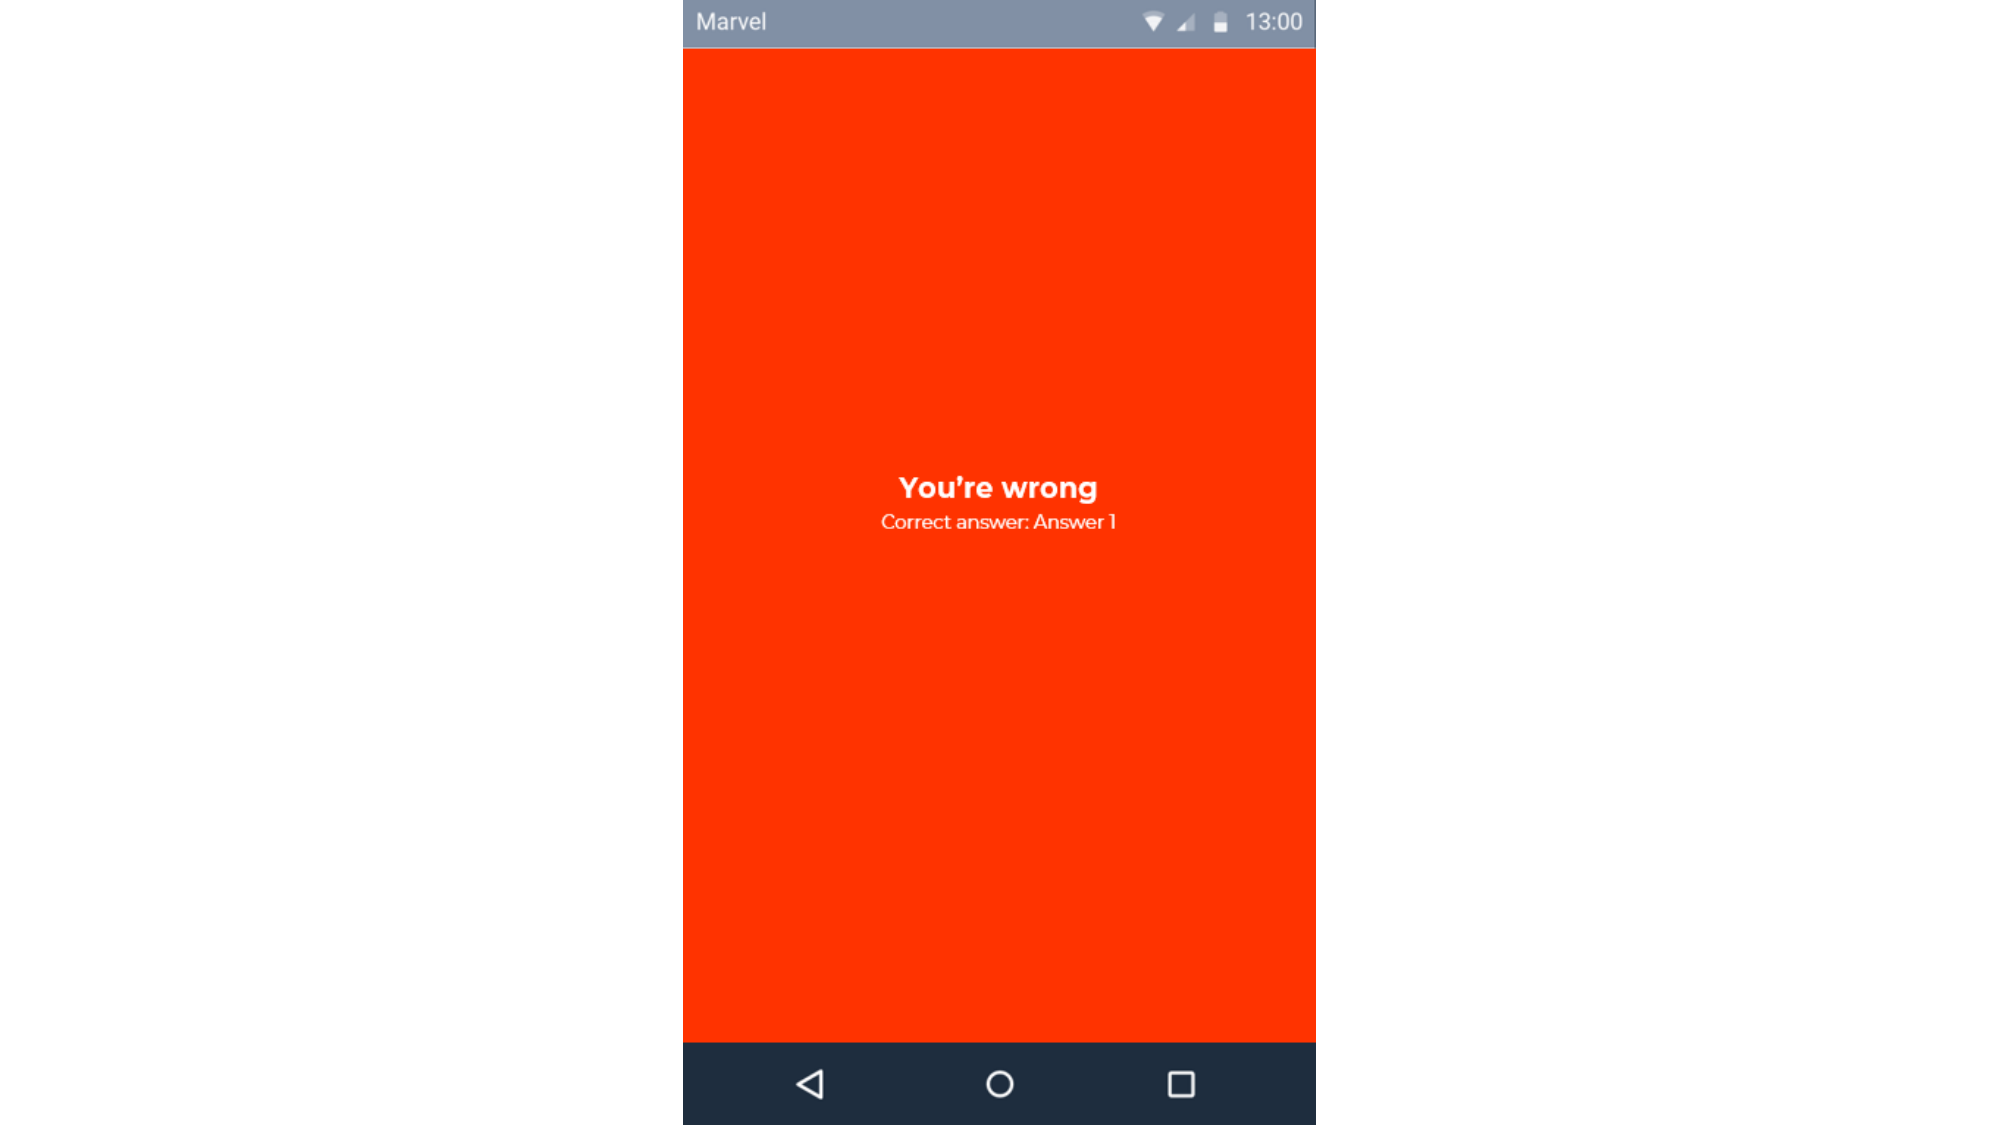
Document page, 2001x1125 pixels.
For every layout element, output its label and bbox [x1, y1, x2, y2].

picture [683, 0, 1316, 1125]
